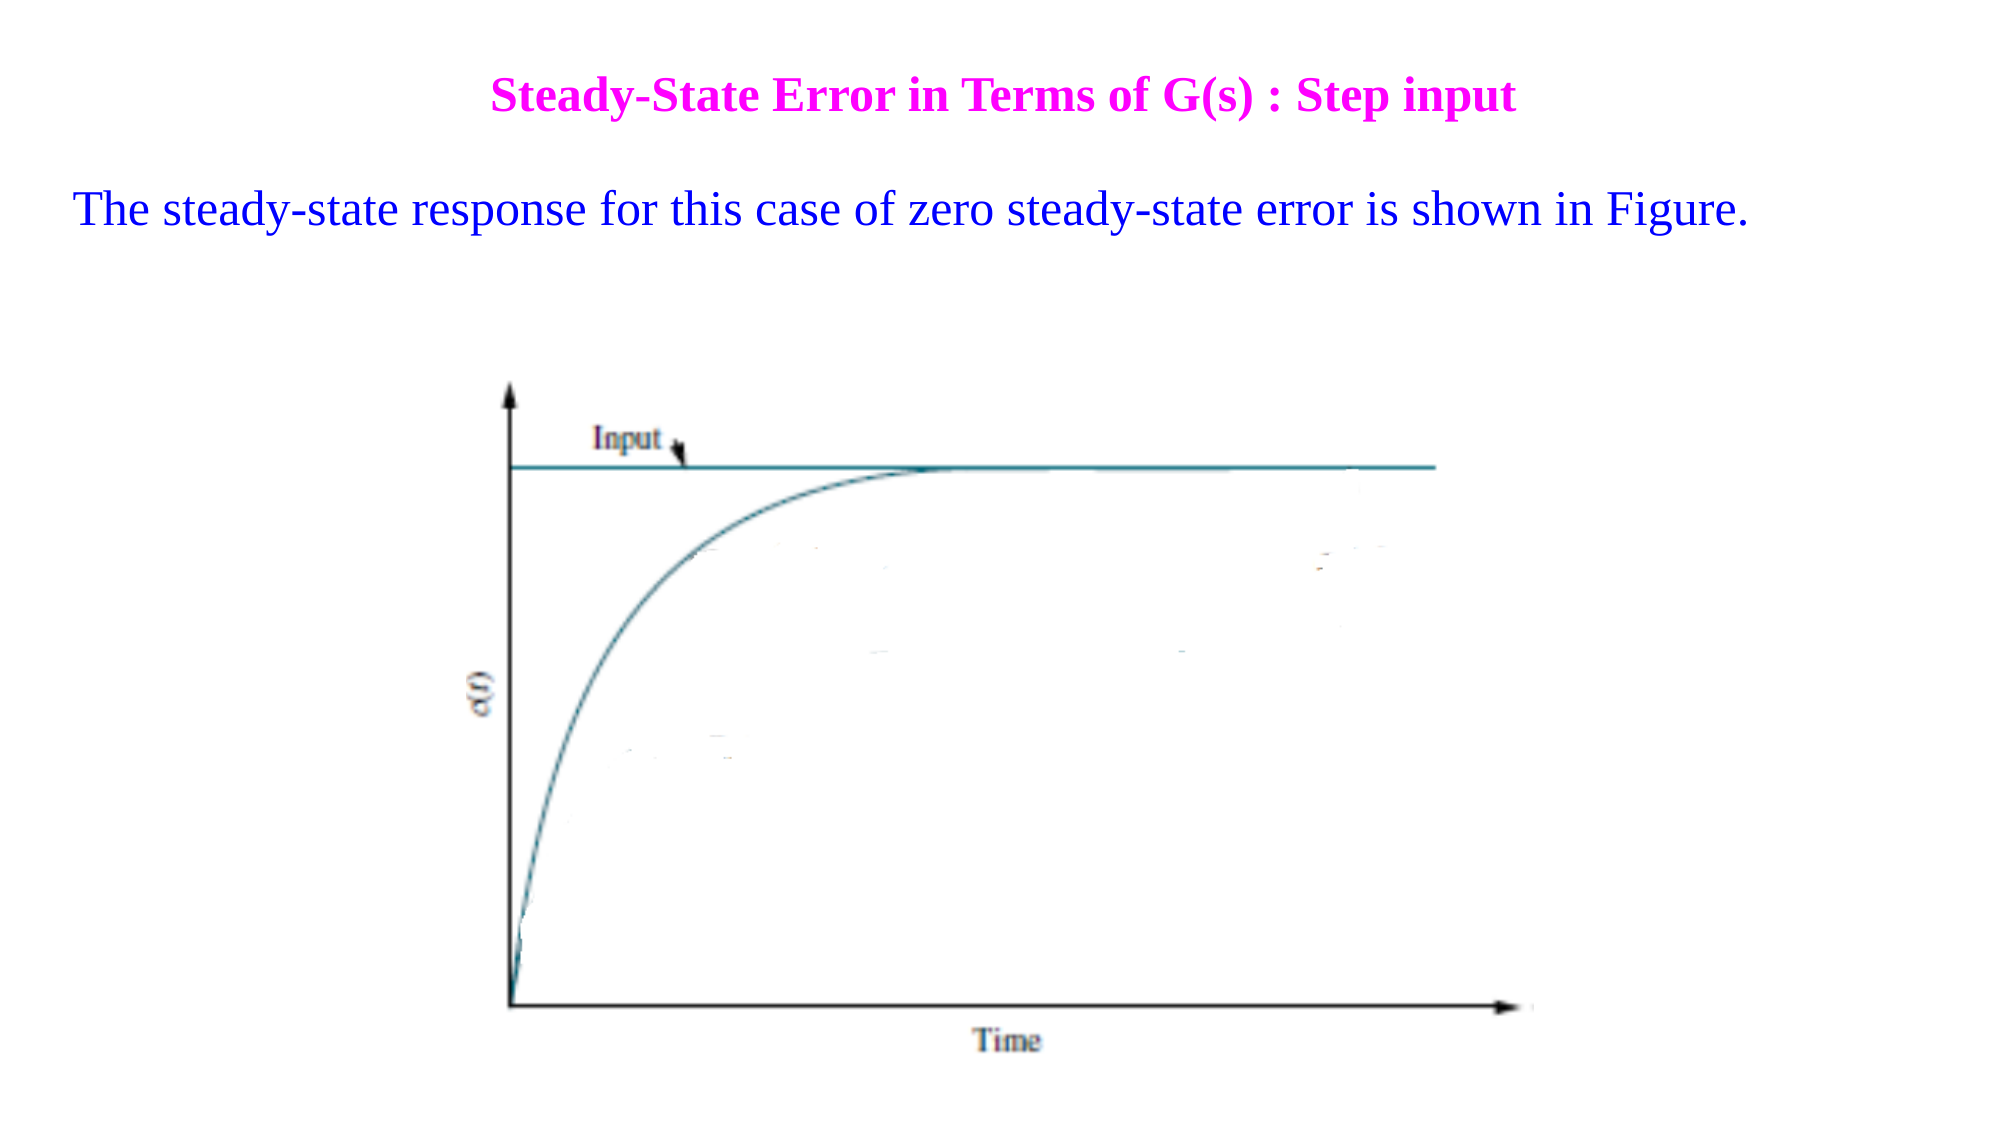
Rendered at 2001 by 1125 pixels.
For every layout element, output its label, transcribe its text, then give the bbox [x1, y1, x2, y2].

text_box The steady-state response for this case of zero steady-state error is shown in Figure. [57, 138, 1946, 244]
picture [466, 380, 1534, 1055]
text_box Steady-State Error in Terms of G(s) : Step input [89, 53, 1918, 129]
